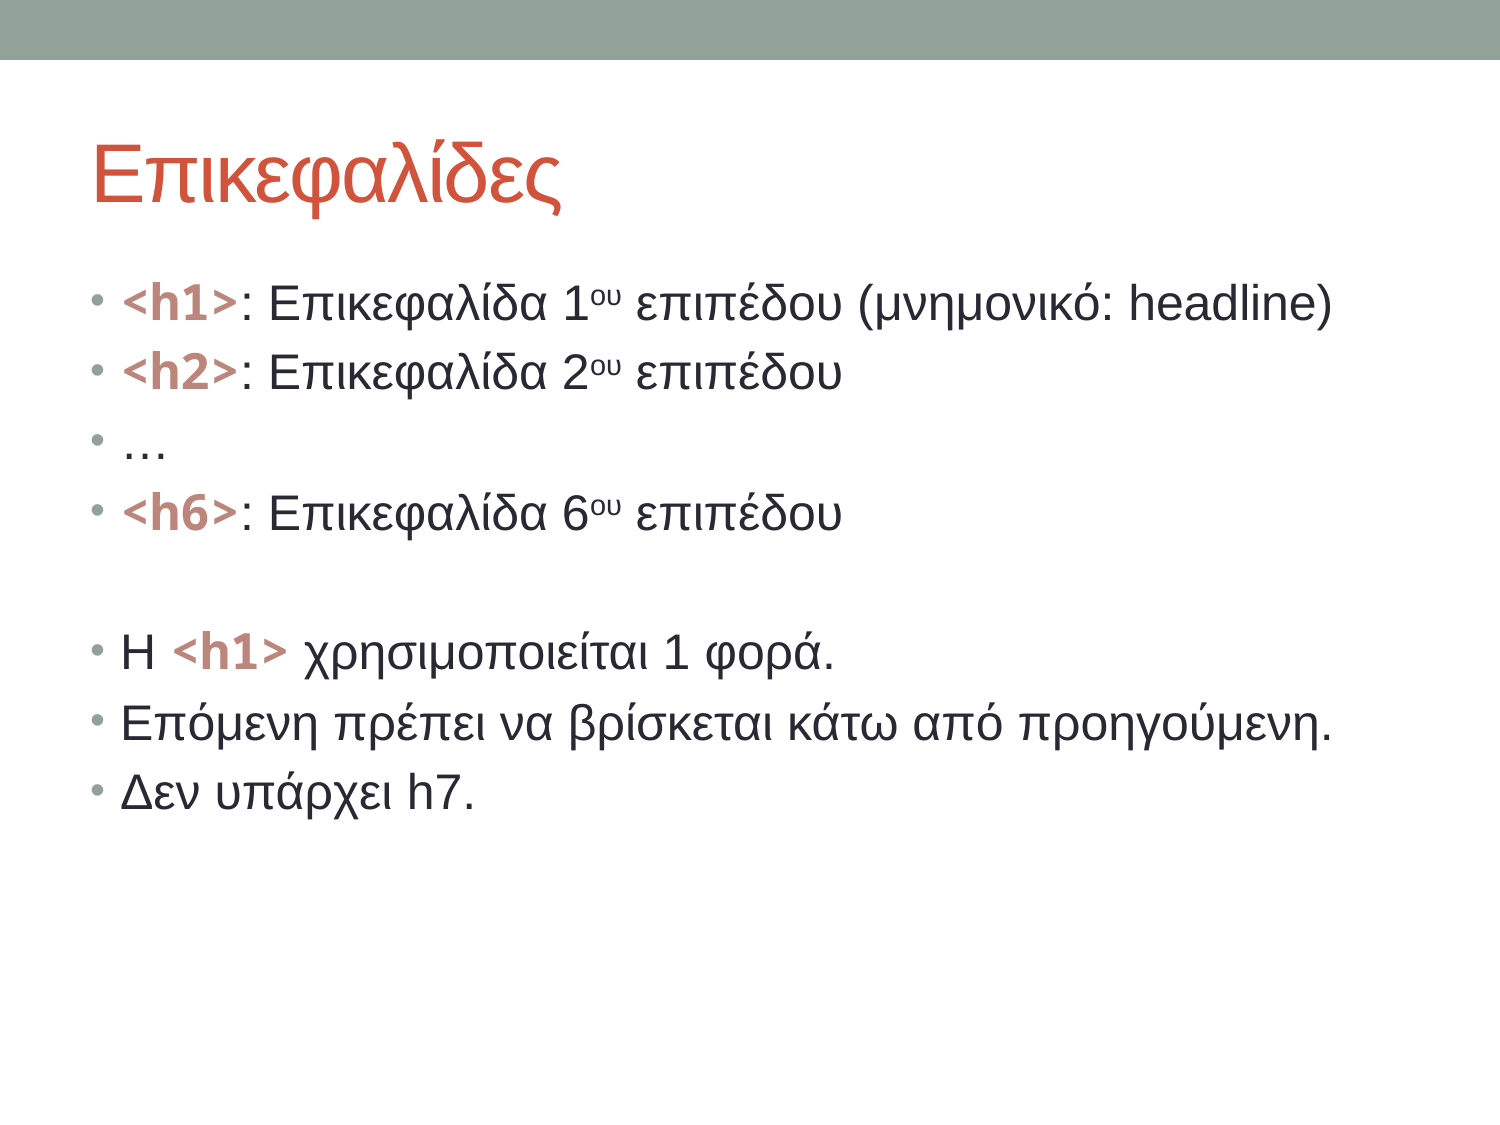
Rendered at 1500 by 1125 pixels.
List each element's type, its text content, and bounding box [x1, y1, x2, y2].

list <h1>: Επικεφαλίδα 1ου επιπέδου (μνημονικό: headline) <h2>: Επικεφαλίδα 2ου επιπέδου … <h6>: Επικεφαλίδα 6ου επιπέδου Η <h1> χρησιμοποιείται 1 φορά. Επόμενη πρέπει να βρίσκεται κάτω από προηγούμενη. Δεν υπάρχει h7. [75, 262, 1425, 1063]
title Επικεφαλίδες [75, 87, 1425, 250]
